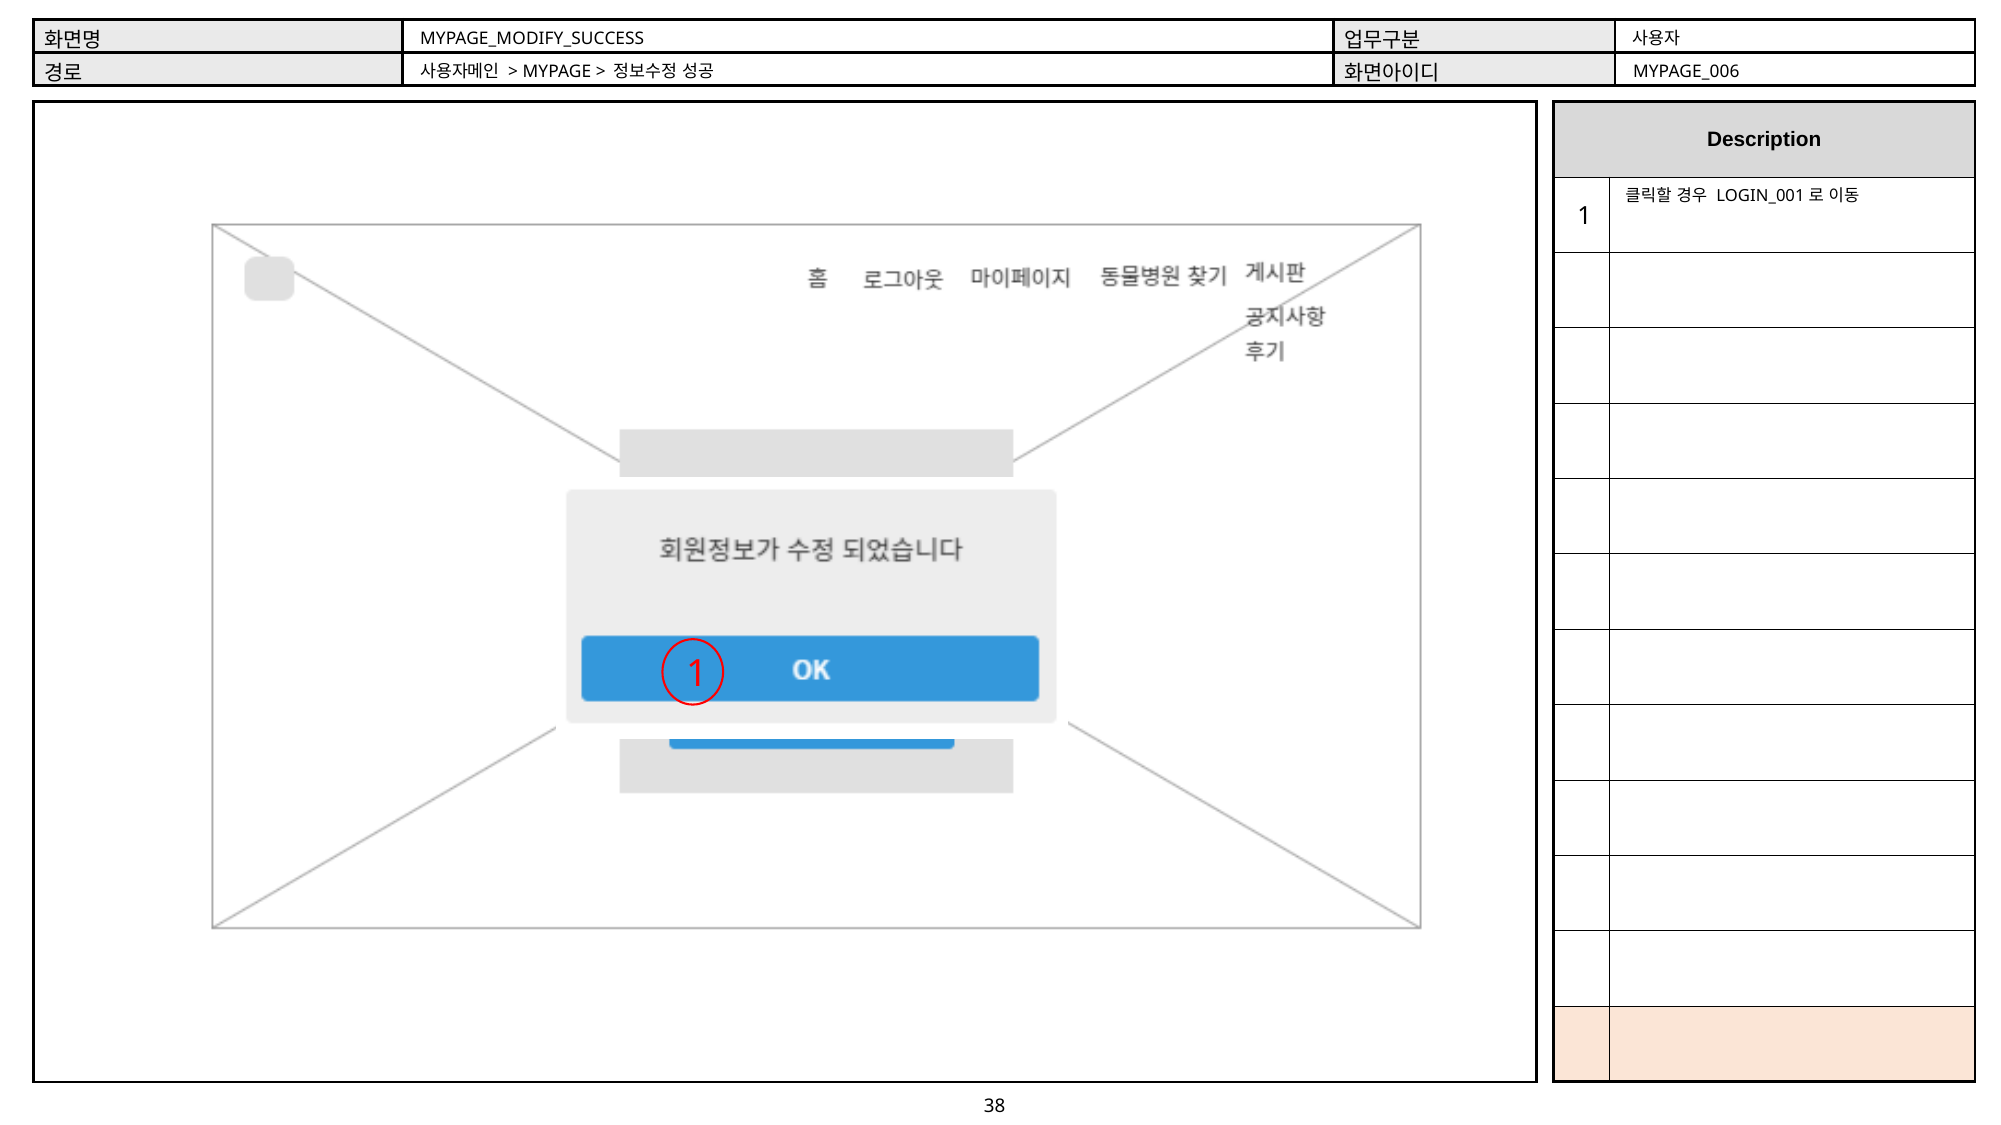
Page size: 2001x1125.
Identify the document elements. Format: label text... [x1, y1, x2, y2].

text_box 1 [1562, 192, 1602, 237]
text_box 클릭할 경우 LOGIN_001로 이동 [1610, 177, 1959, 213]
list 사용자 [1617, 22, 1975, 56]
list 사용자메인 > MYPAGE > 정보수정 성공 [404, 54, 1331, 89]
list MYPAGE_MODIFY_SUCCESS [404, 22, 1331, 54]
list MYPAGE_006 [1618, 55, 1976, 89]
picture [199, 213, 1444, 957]
